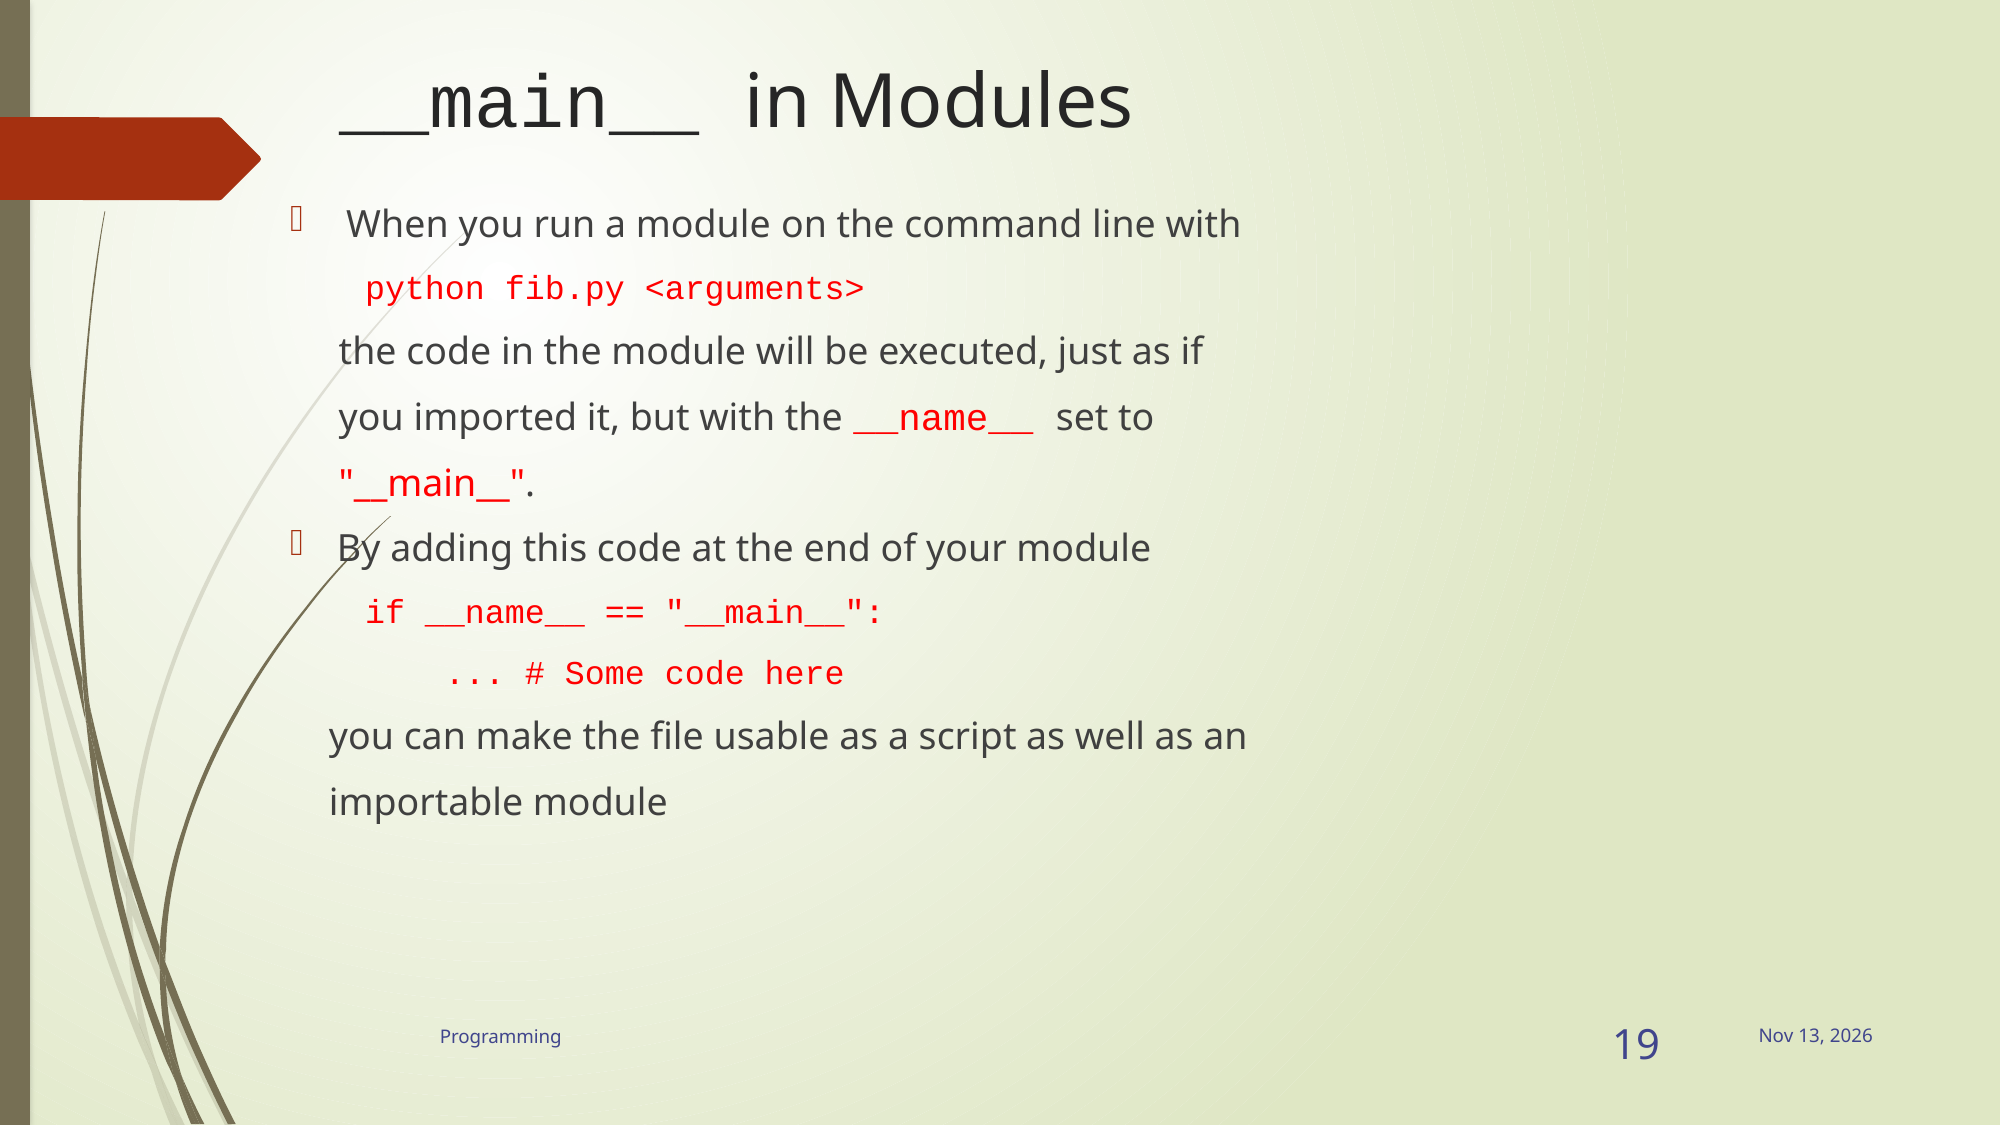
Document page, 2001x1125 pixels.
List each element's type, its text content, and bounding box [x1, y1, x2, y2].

slide_number 19 [1325, 1016, 1675, 1077]
footer Programming [424, 1006, 1675, 1067]
title __main__ in Modules [324, 45, 1675, 162]
list When you run a module on the command line with python fib.py <arguments> the code in the module will be executed, just as if you imported it, but with the __name__ set to "__main__". By adding this code at the end of your module if __name__ == "__main__": ... # Some code here you can make the file usable as a script as well as an importable module [275, 192, 1725, 1005]
slide_number Dec-23 [1699, 1005, 1888, 1067]
